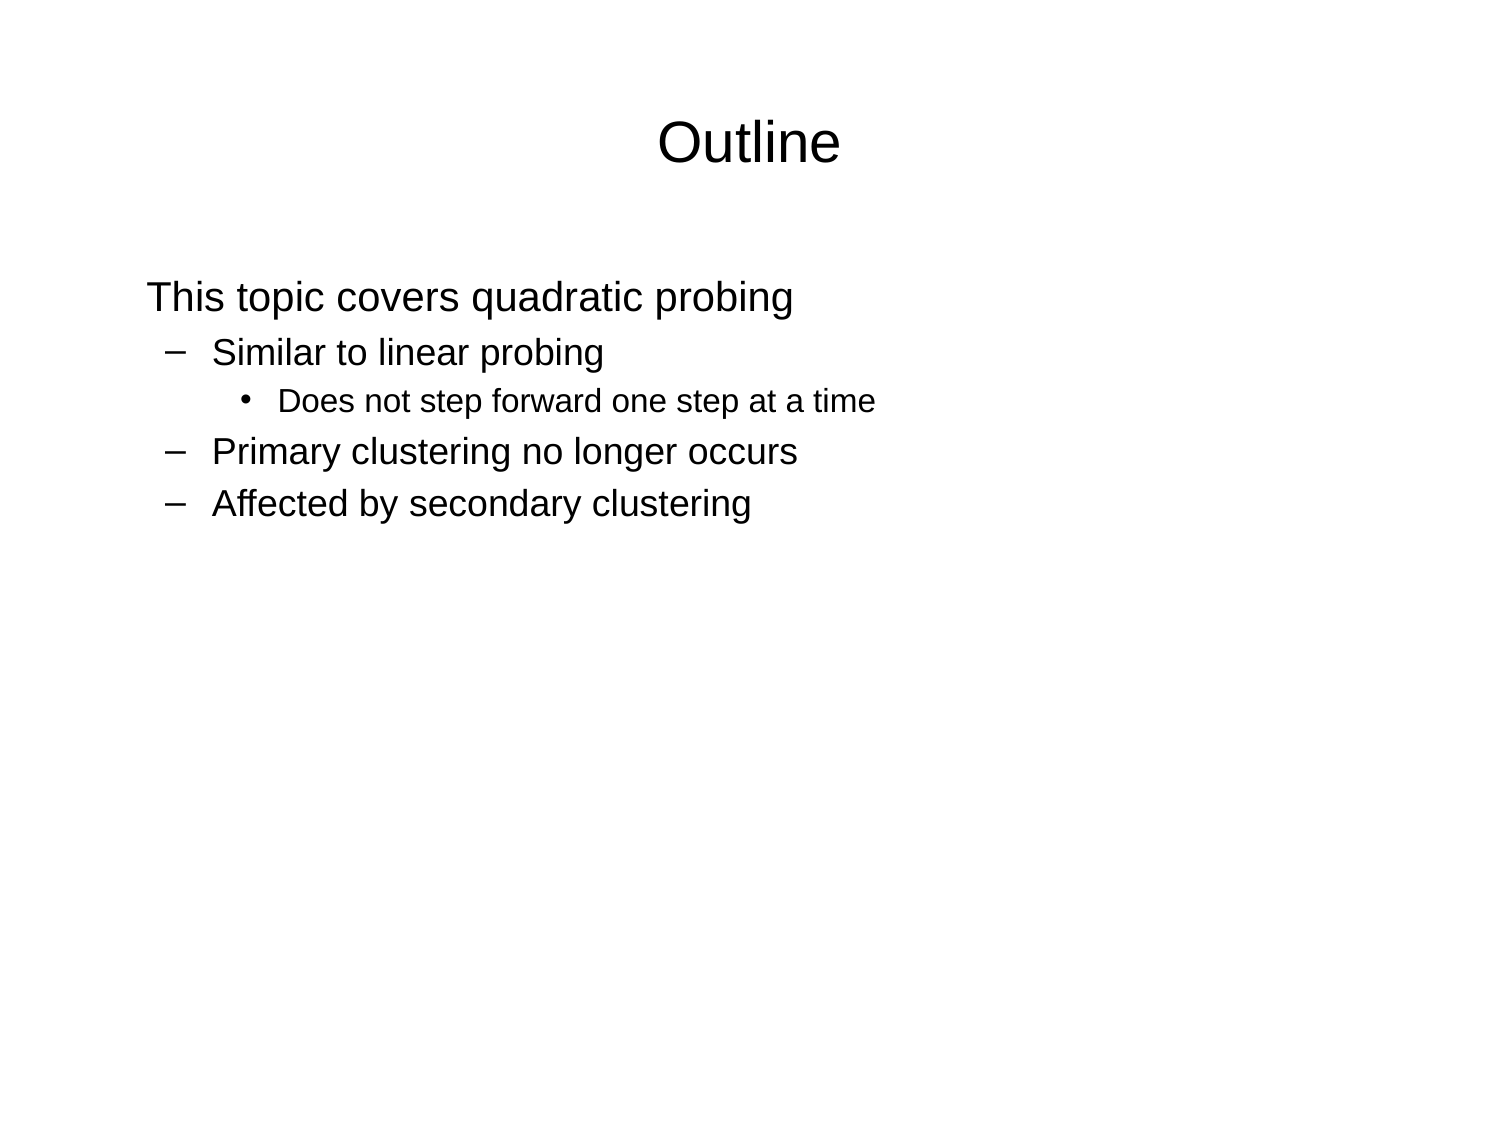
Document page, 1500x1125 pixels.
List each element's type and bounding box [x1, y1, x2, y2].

list [74, 262, 1426, 1006]
title [74, 44, 1426, 233]
